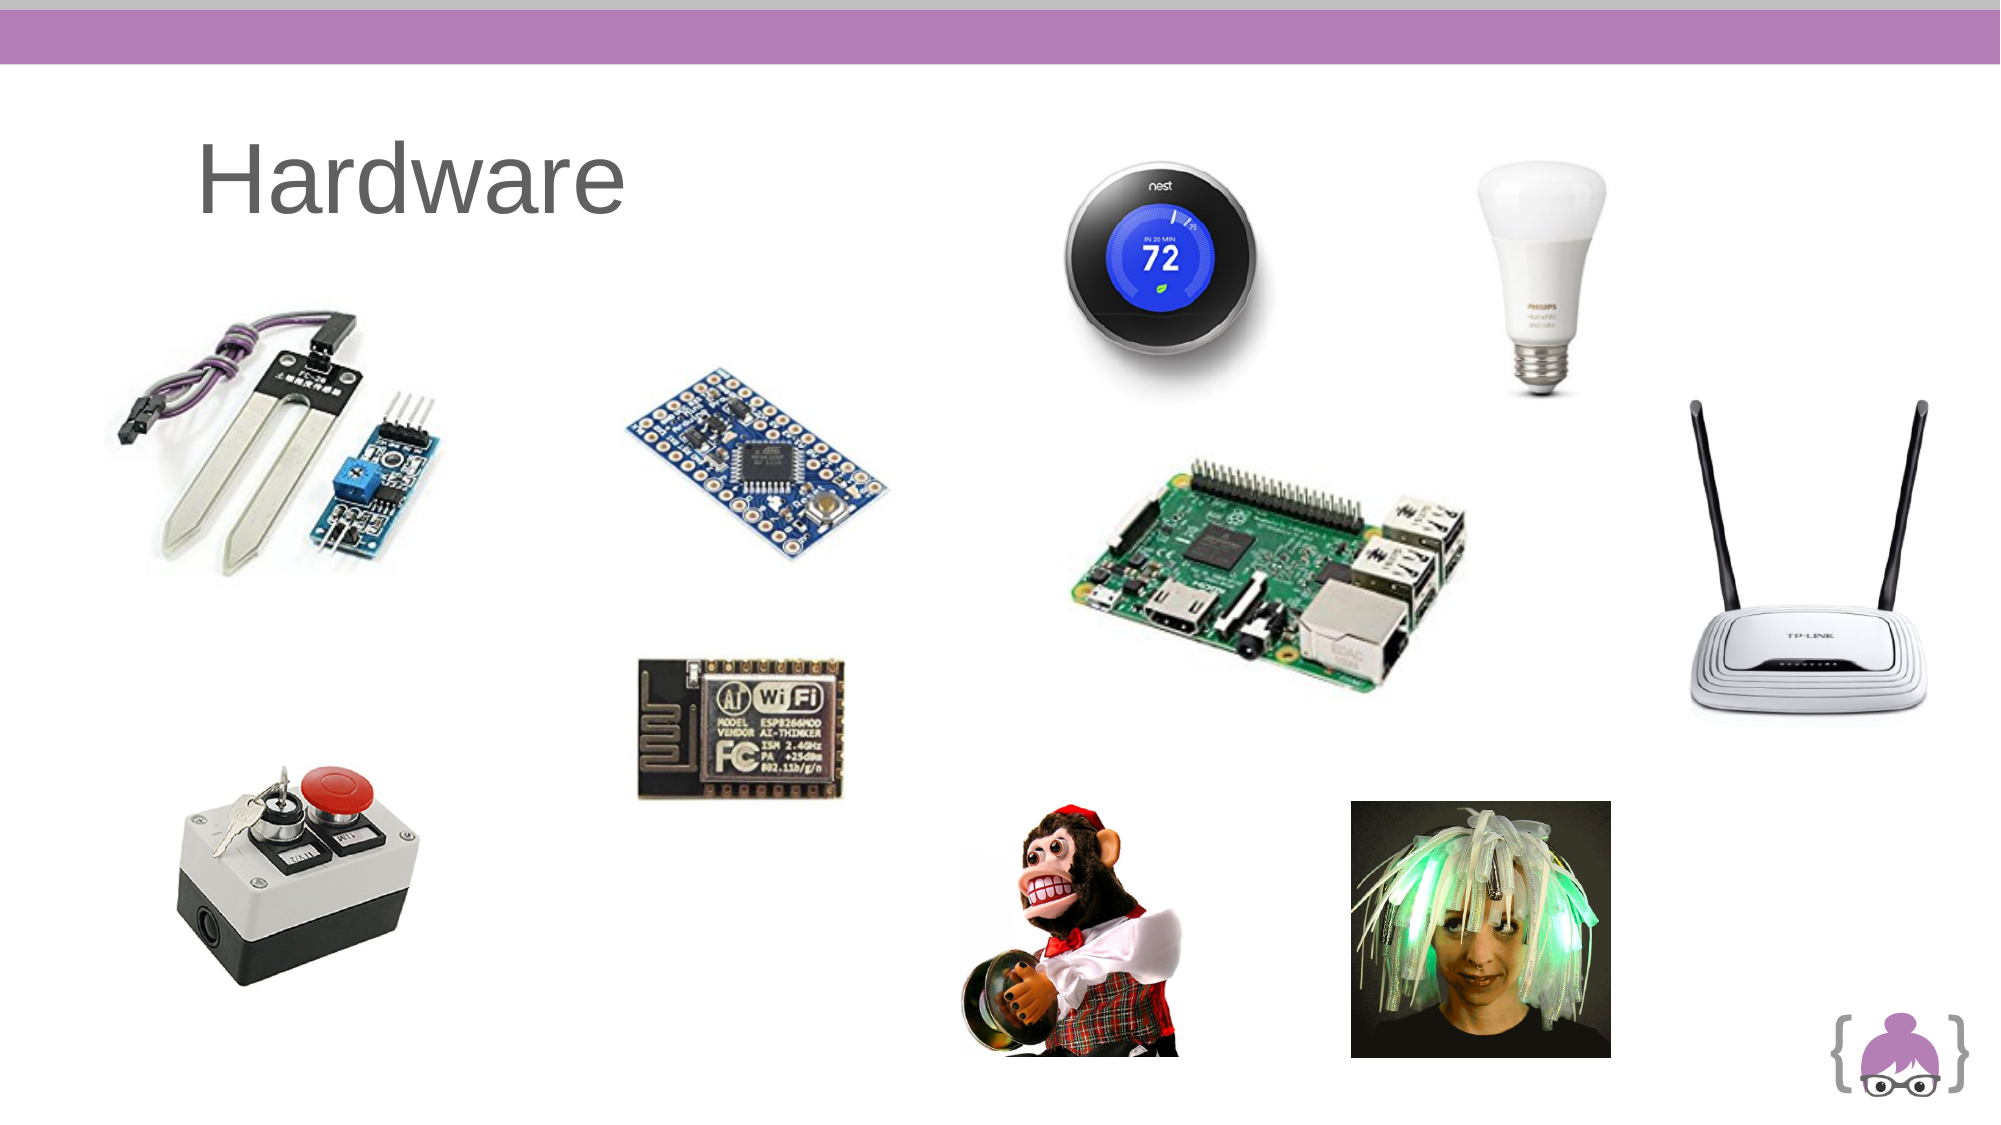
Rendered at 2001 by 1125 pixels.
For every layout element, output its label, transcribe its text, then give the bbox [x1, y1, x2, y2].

picture [1830, 1012, 1969, 1098]
title Hardware [180, 116, 1830, 250]
picture [624, 646, 855, 807]
picture [1052, 135, 1636, 710]
picture [1351, 801, 1611, 1059]
picture [958, 800, 1189, 1059]
picture [1669, 394, 1945, 731]
picture [167, 745, 427, 1004]
picture [1051, 154, 1282, 410]
picture [608, 344, 902, 581]
picture [97, 282, 459, 605]
